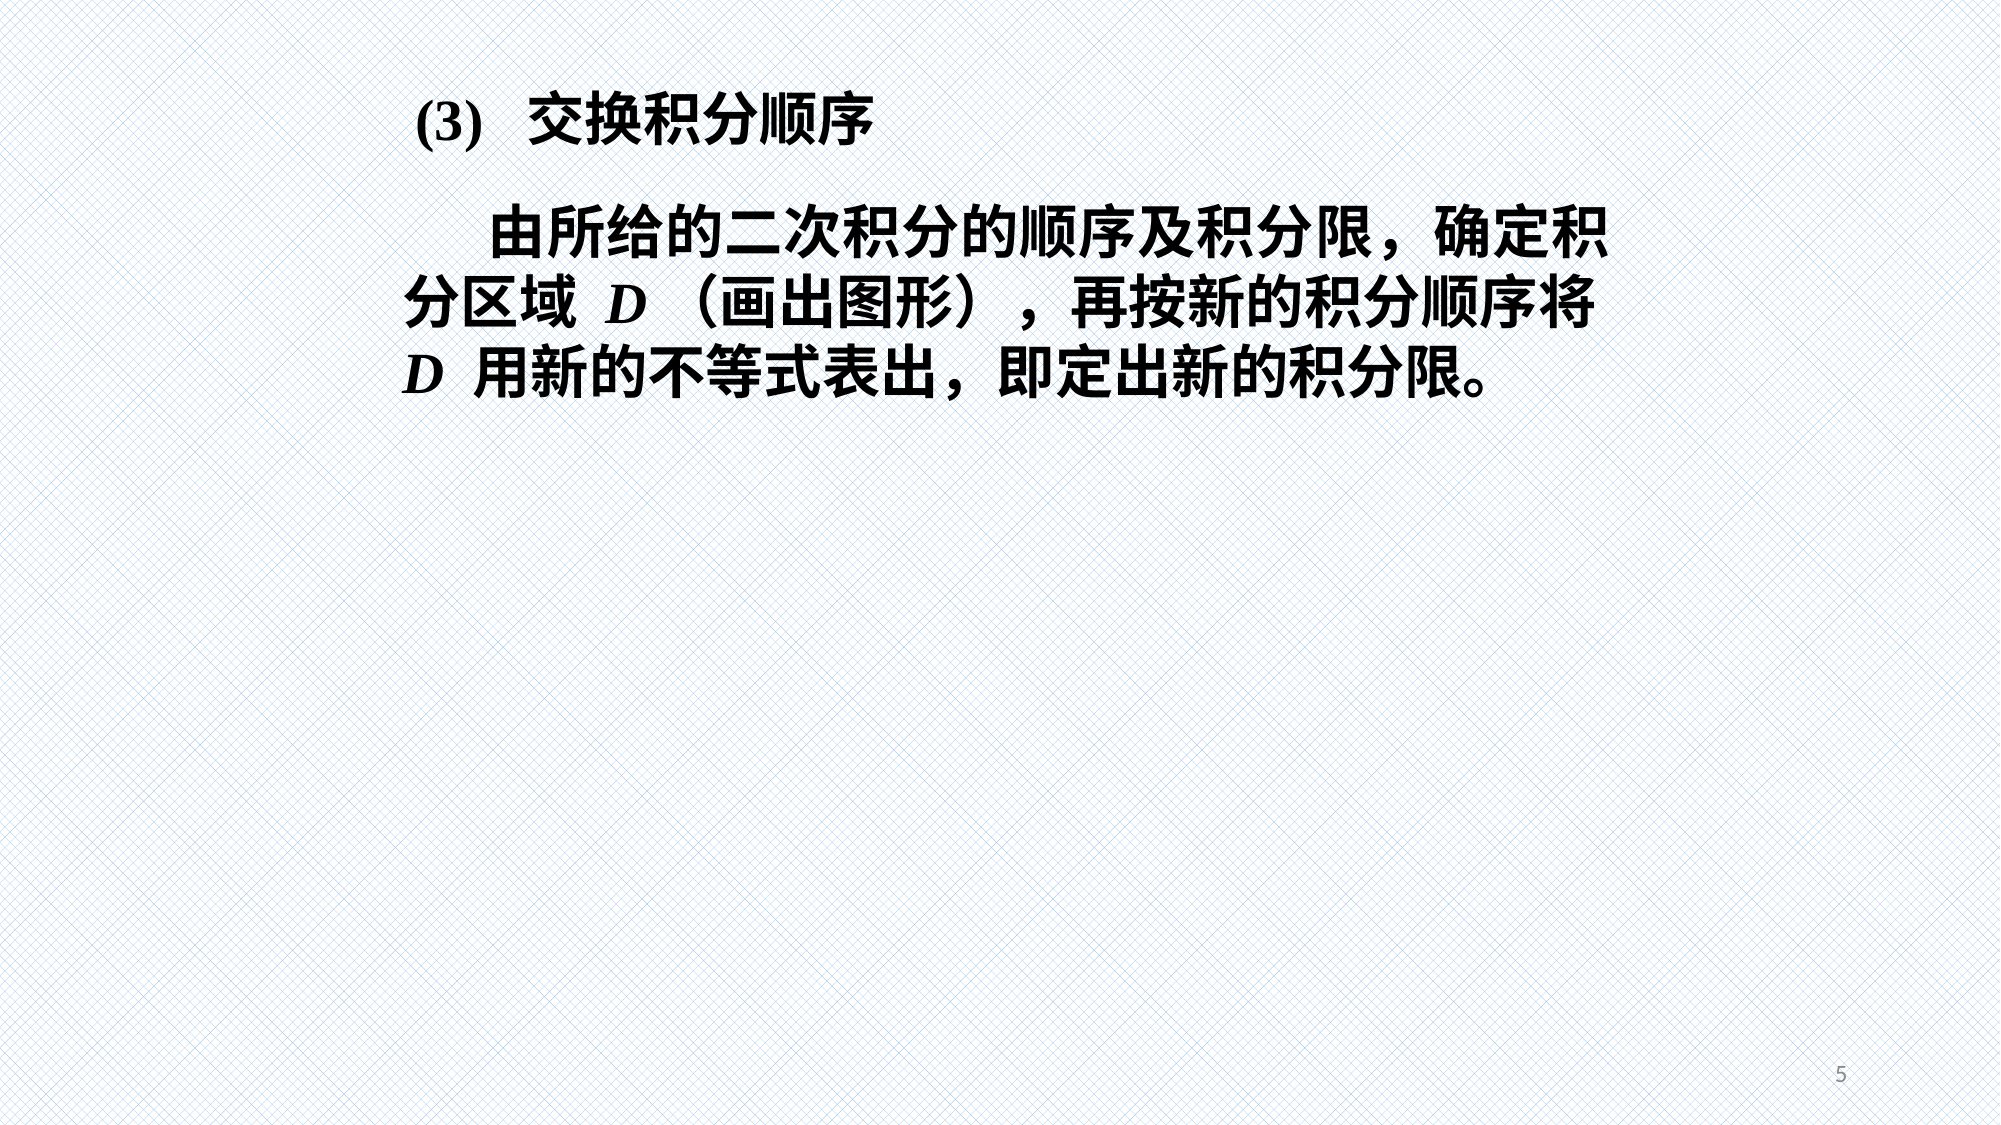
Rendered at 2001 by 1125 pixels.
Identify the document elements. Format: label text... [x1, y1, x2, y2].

slide_number 5 [1412, 1042, 1863, 1103]
text_box (3) 交换积分顺序 [387, 75, 1000, 160]
text_box 由所给的二次积分的顺序及积分限，确定积分区域 D（画出图形），再按新的积分顺序将D 用新的不等式表出，即定出新的积分限。 [387, 187, 1625, 413]
